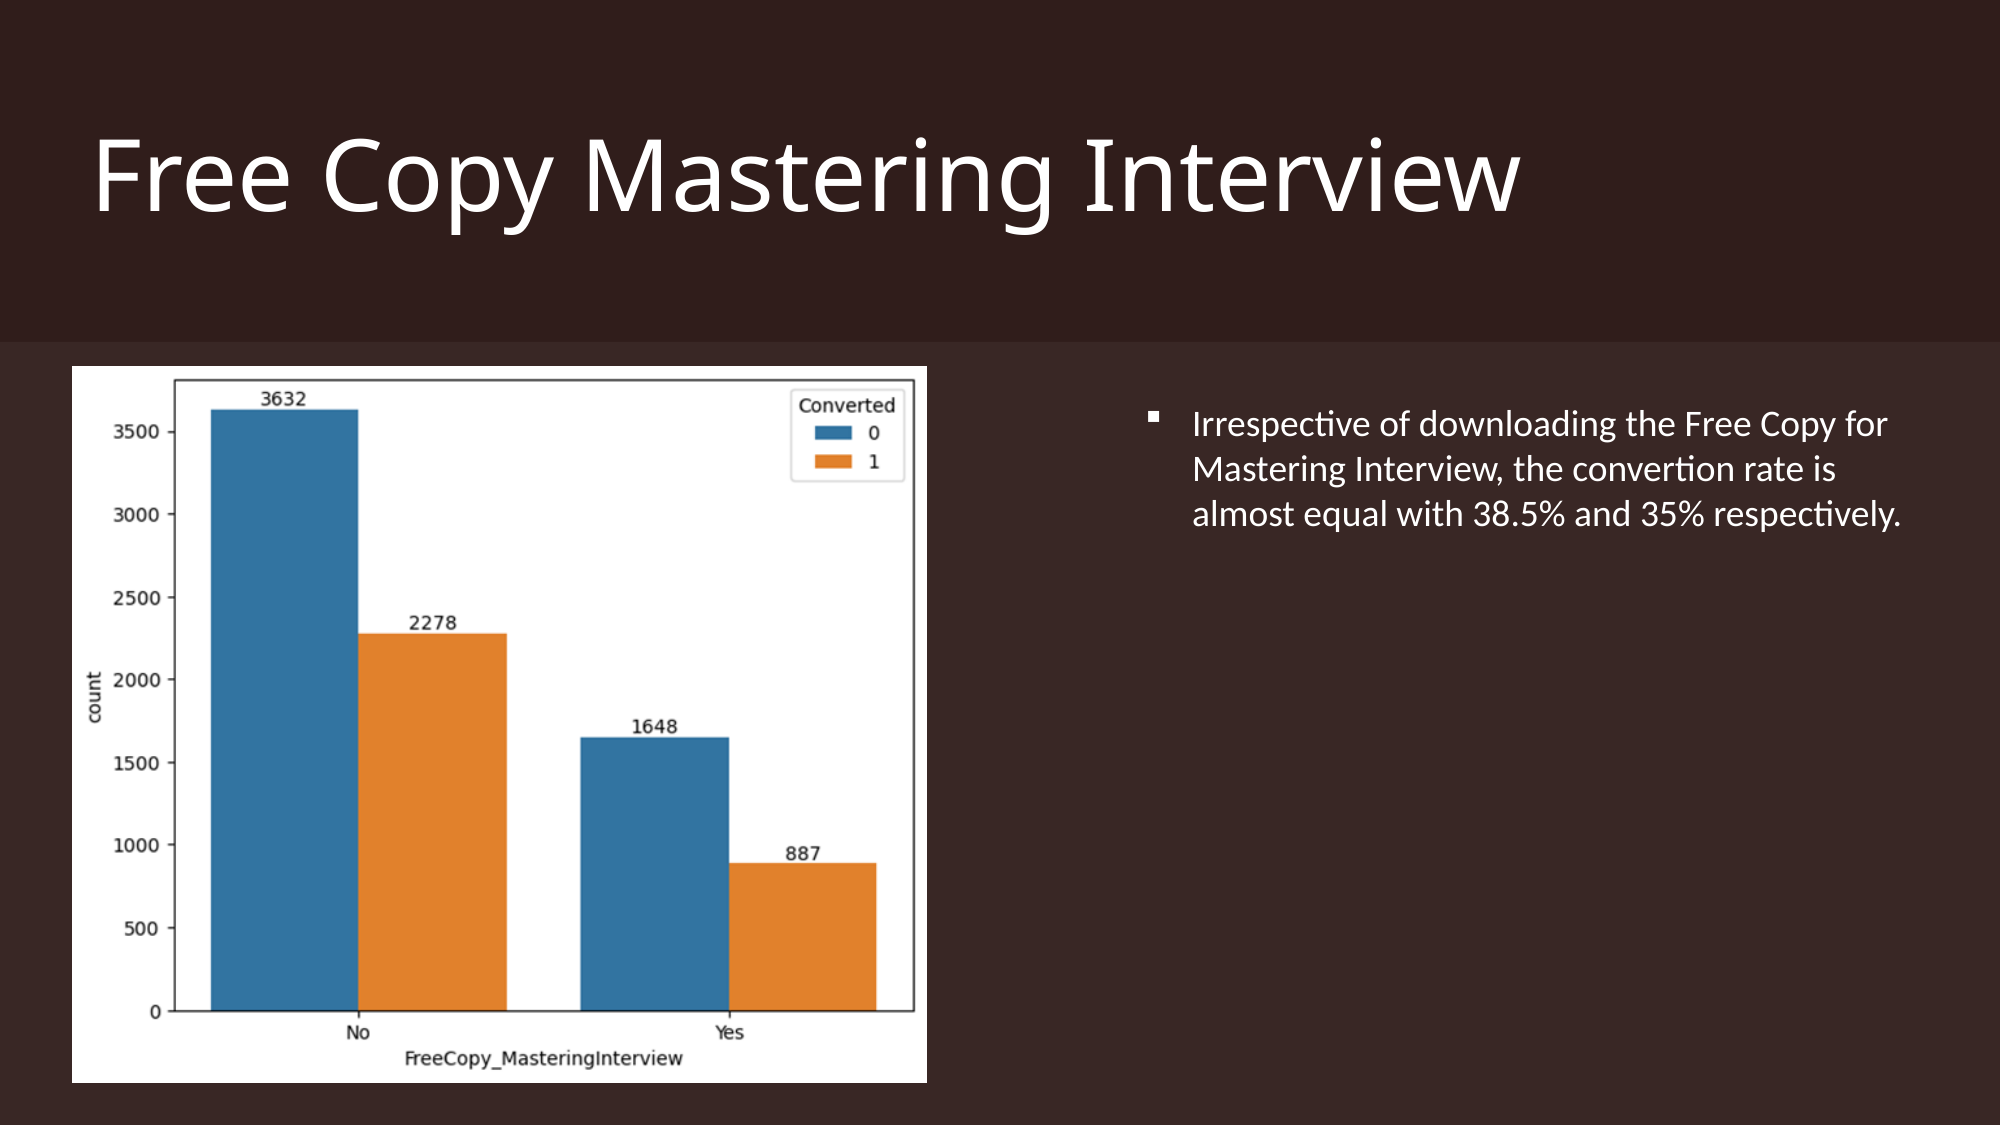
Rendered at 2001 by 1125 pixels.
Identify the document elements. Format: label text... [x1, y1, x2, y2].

title Free Copy Mastering Interview [90, 90, 1586, 253]
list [72, 366, 927, 1083]
text_box Irrespective of downloading the Free Copy for Mastering Interview, the convertion rate is almost equal with 38.5% and 35% respectively. [1130, 391, 1928, 632]
text_box [0, 341, 2000, 1125]
text_box [0, 0, 2000, 341]
